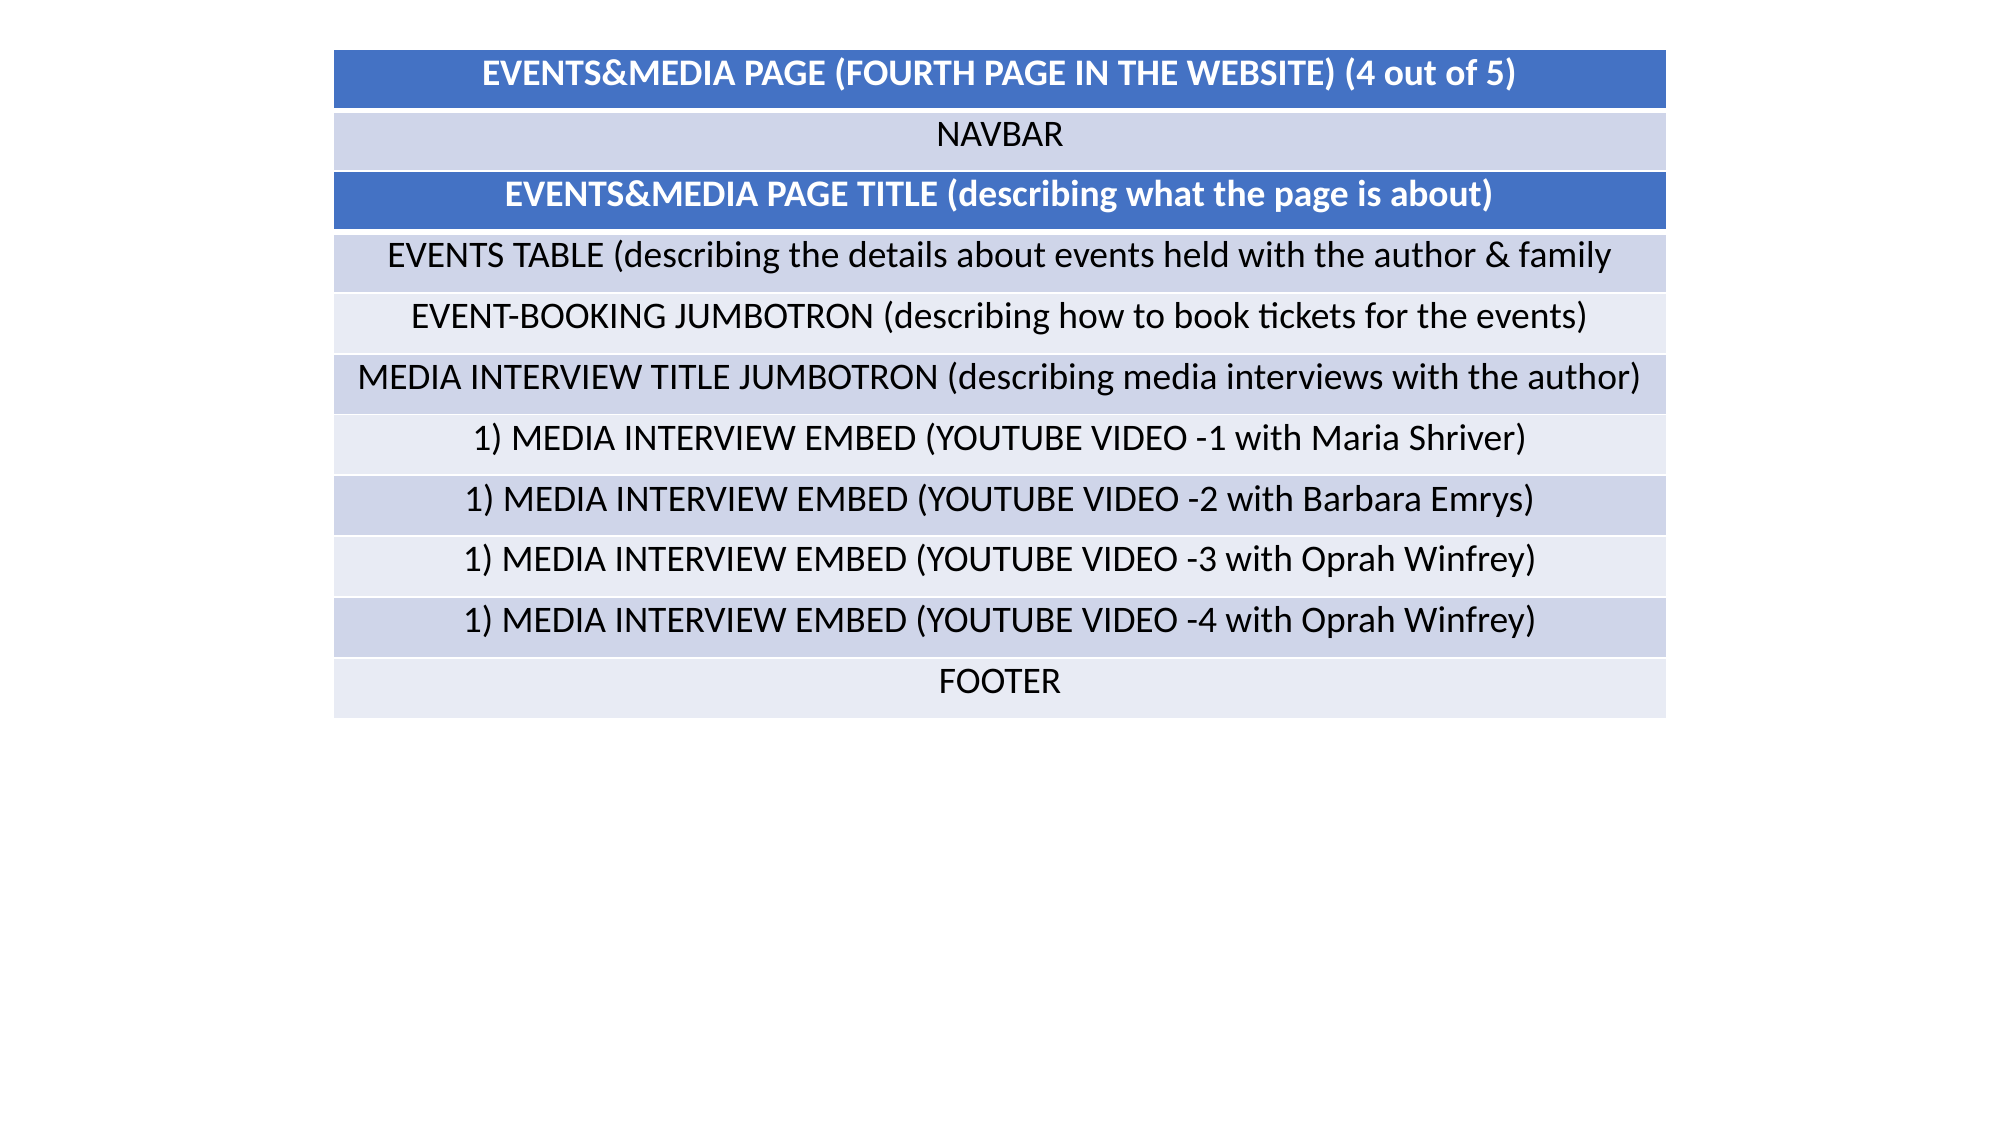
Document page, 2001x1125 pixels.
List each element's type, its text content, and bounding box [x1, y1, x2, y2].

table_cell NAVBAR [334, 113, 1666, 170]
table_cell 1) MEDIA INTERVIEW EMBED (YOUTUBE VIDEO -2 with Barbara Emrys) [334, 476, 1666, 535]
table_header EVENTS&MEDIA PAGE TITLE (describing what the page is about) [334, 172, 1666, 229]
table_cell EVENTS TABLE (describing the details about events held with the author & family [334, 235, 1666, 292]
table_cell EVENT-BOOKING JUMBOTRON (describing how to book tickets for the events) [334, 294, 1666, 353]
table_cell FOOTER [334, 659, 1666, 718]
table_cell 1) MEDIA INTERVIEW EMBED (YOUTUBE VIDEO -1 with Maria Shriver) [334, 415, 1666, 474]
table_cell 1) MEDIA INTERVIEW EMBED (YOUTUBE VIDEO -4 with Oprah Winfrey) [334, 598, 1666, 657]
table_cell MEDIA INTERVIEW TITLE JUMBOTRON (describing media interviews with the author) [334, 355, 1666, 414]
table_header EVENTS&MEDIA PAGE (FOURTH PAGE IN THE WEBSITE) (4 out of 5) [334, 50, 1666, 108]
table_cell 1) MEDIA INTERVIEW EMBED (YOUTUBE VIDEO -3 with Oprah Winfrey) [334, 537, 1666, 596]
